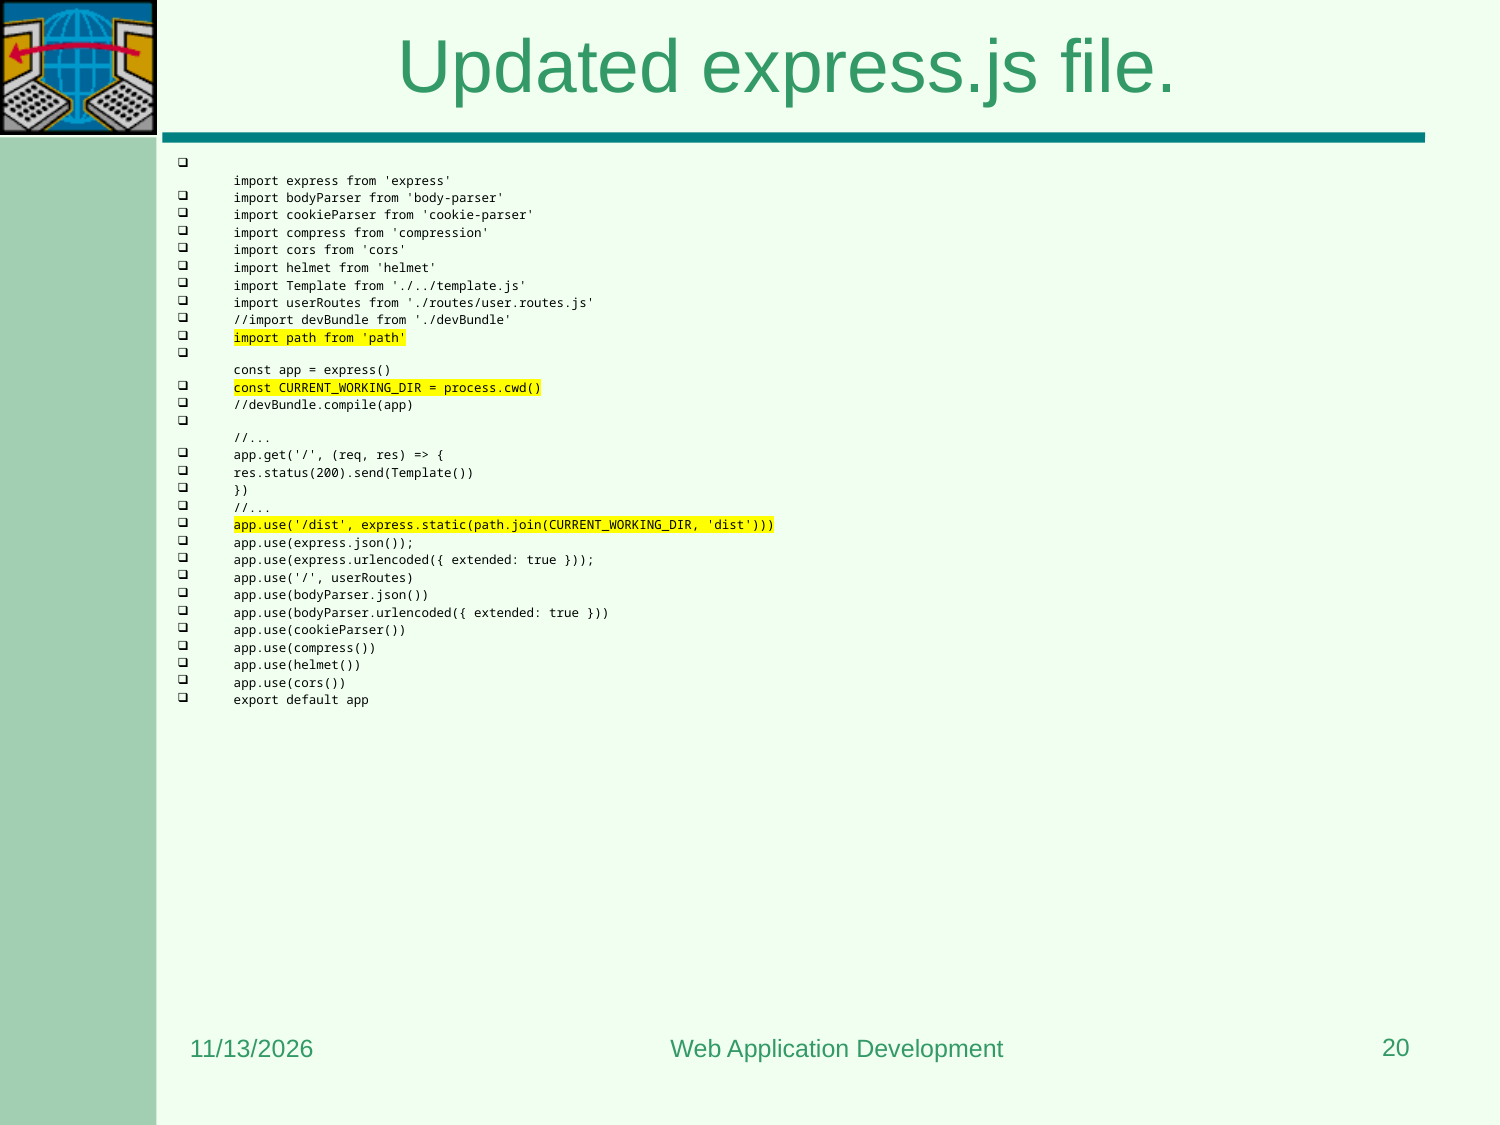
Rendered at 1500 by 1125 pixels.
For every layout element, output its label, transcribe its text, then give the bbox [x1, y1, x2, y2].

list import express from 'express' import bodyParser from 'body-parser' import cookieParser from 'cookie-parser' import compress from 'compression' import cors from 'cors' import helmet from 'helmet' import Template from './../template.js' import userRoutes from './routes/user.routes.js' //import devBundle from './devBundle' import path from 'path' const app = express() const CURRENT_WORKING_DIR = process.cwd() //devBundle.compile(app) //... app.get('/', (req, res) => { res.status(200).send(Template()) }) //... app.use('/dist', express.static(path.join(CURRENT_WORKING_DIR, 'dist'))) app.use(express.json()); app.use(express.urlencoded({ extended: true })); app.use('/', userRoutes) app.use(bodyParser.json()) app.use(bodyParser.urlencoded({ extended: true })) app.use(cookieParser()) app.use(compress()) app.use(helmet()) app.use(cors()) export default app [162, 149, 1488, 1013]
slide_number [174, 1024, 438, 1104]
title Updated express.js file. [150, 0, 1425, 125]
picture [0, 0, 157, 135]
footer Web Application Development [462, 1024, 1213, 1104]
slide_number 20 [1237, 1024, 1426, 1103]
